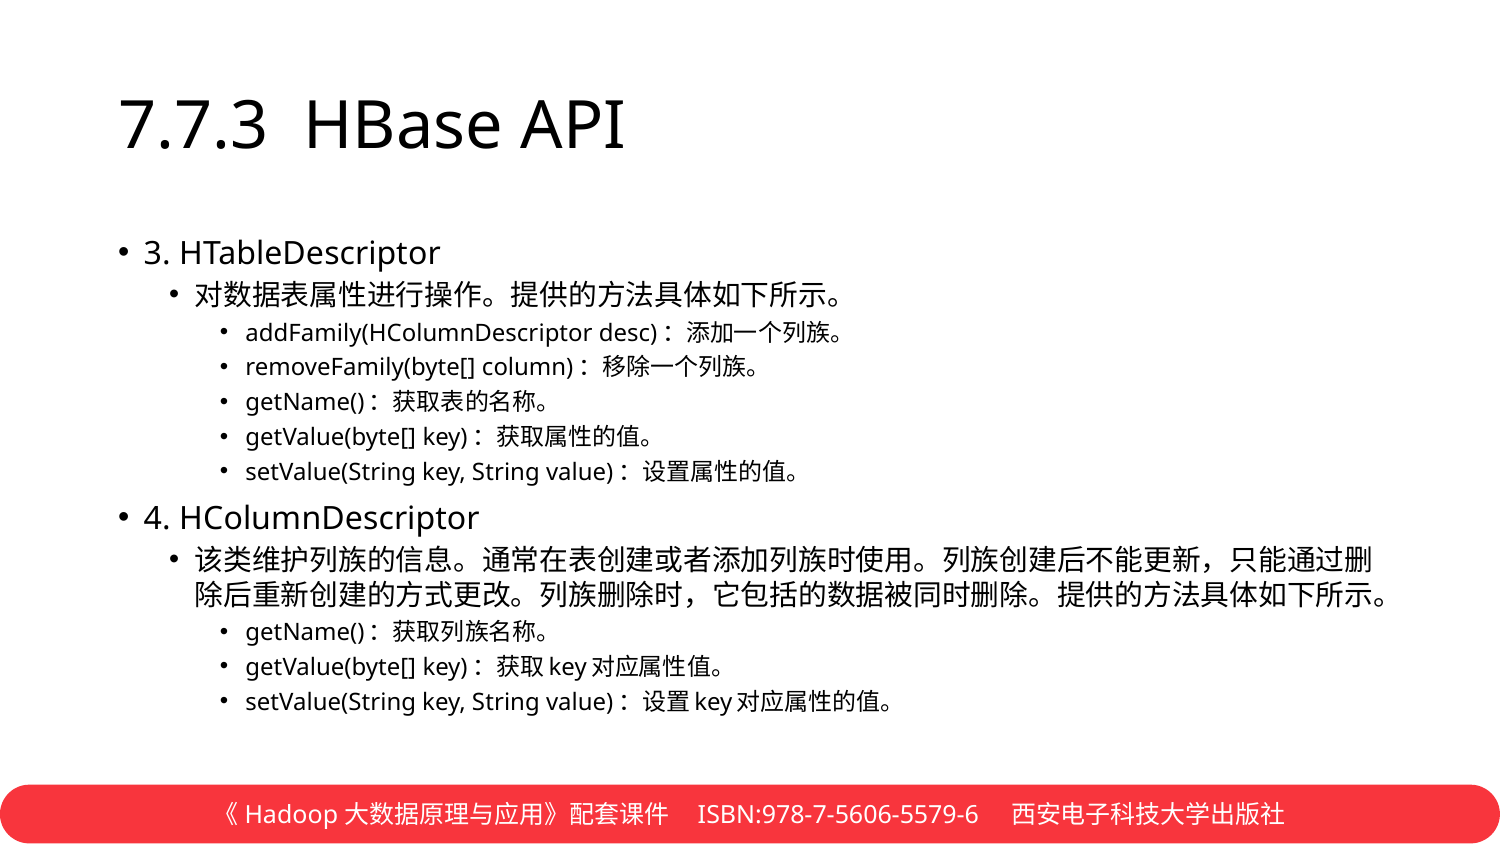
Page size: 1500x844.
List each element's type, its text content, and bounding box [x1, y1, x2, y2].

title 7.7.3 HBase API [103, 44, 1397, 208]
list 3. HTableDescriptor 对数据表属性进行操作。提供的方法具体如下所示。 addFamily(HColumnDescriptor desc)：添加一个列族。 removeFamily(byte[] column)：移除一个列族。 getName()：获取表的名称。 getValue(byte[] key)：获取属性的值。 setValue(String key, String value)：设置属性的值。 4. HColumnDescriptor 该类维护列族的信息。通常在表创建或者添加列族时使用。列族创建后不能更新，只能通过删除后重新创建的方式更改。列族删除时，它包括的数据被同时删除。提供的方法具体如下所示。 getName()：获取列族名称。 getValue(byte[] key)：获取key对应属性值。 setValue(String key, String value)：设置key对应属性的值。 [103, 224, 1397, 760]
